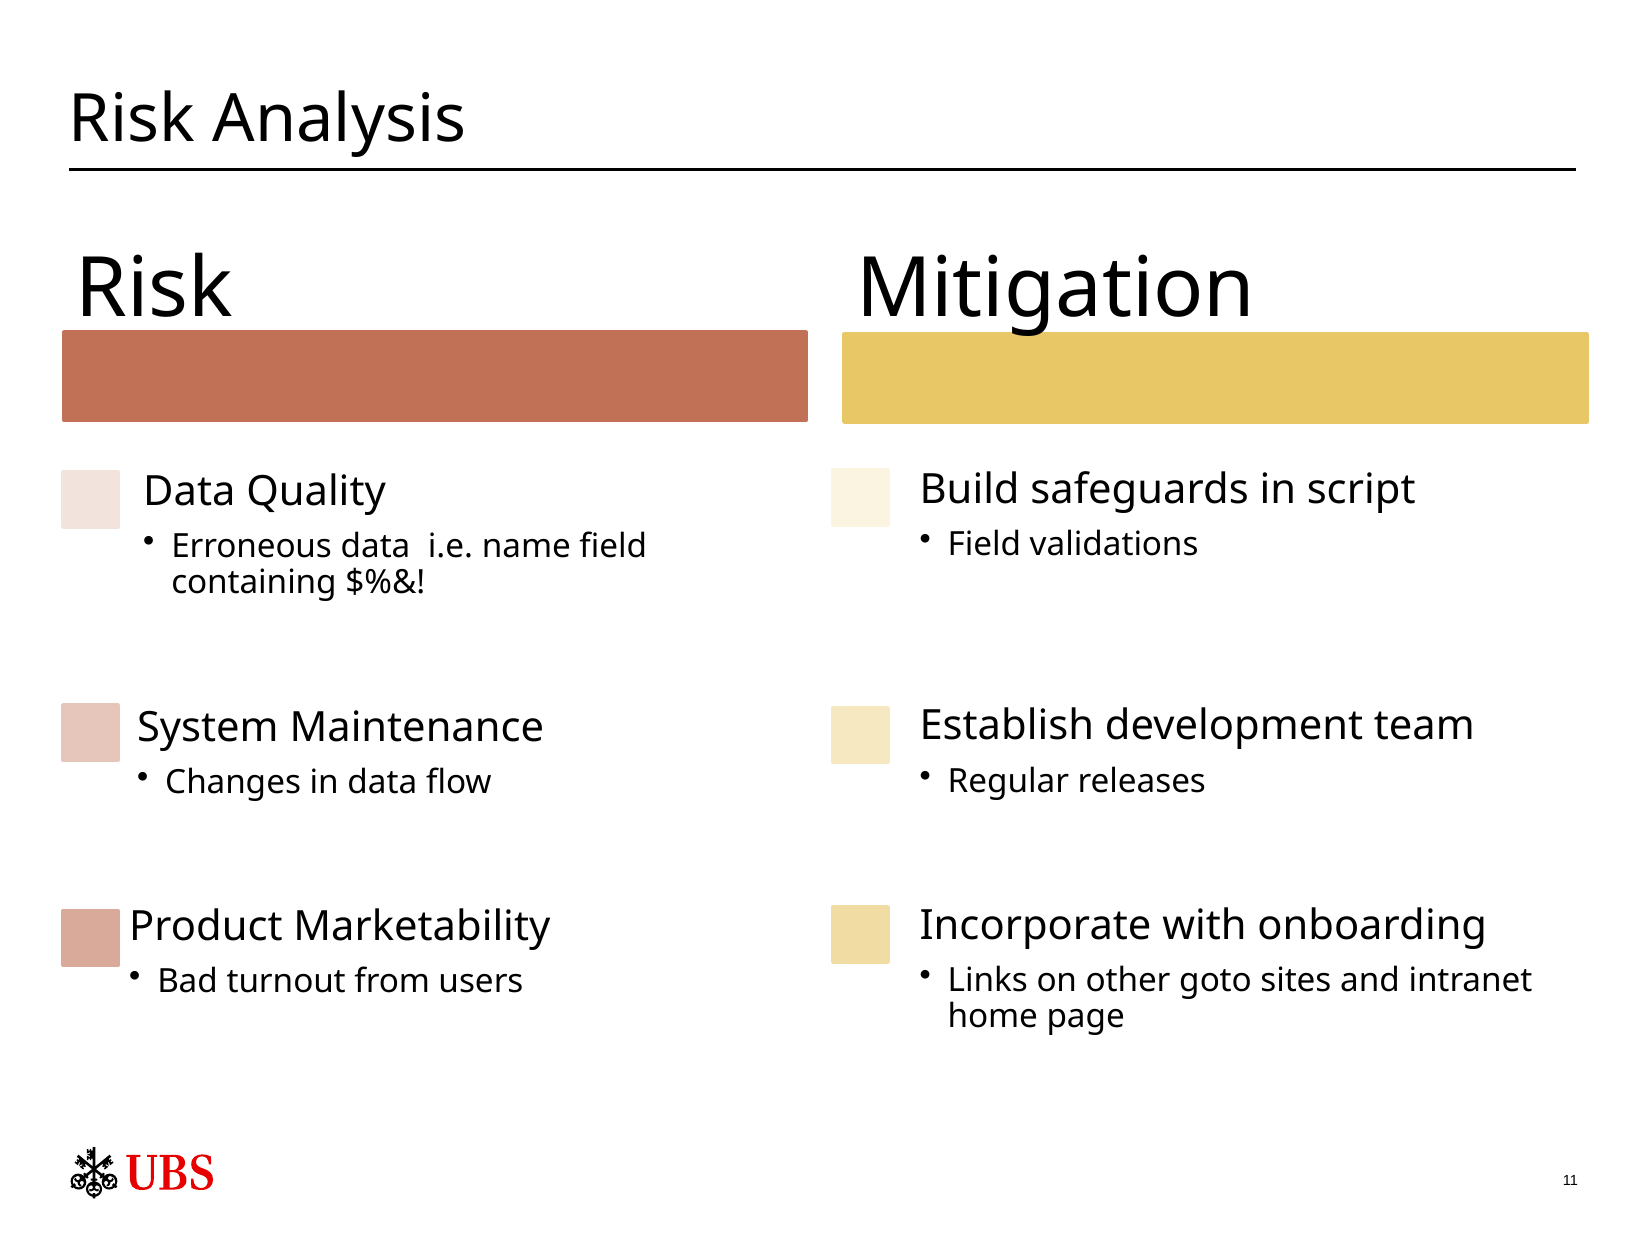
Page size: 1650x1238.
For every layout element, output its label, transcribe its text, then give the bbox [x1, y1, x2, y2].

title Risk Analysis [68, 0, 1577, 155]
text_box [62, 211, 1587, 1096]
